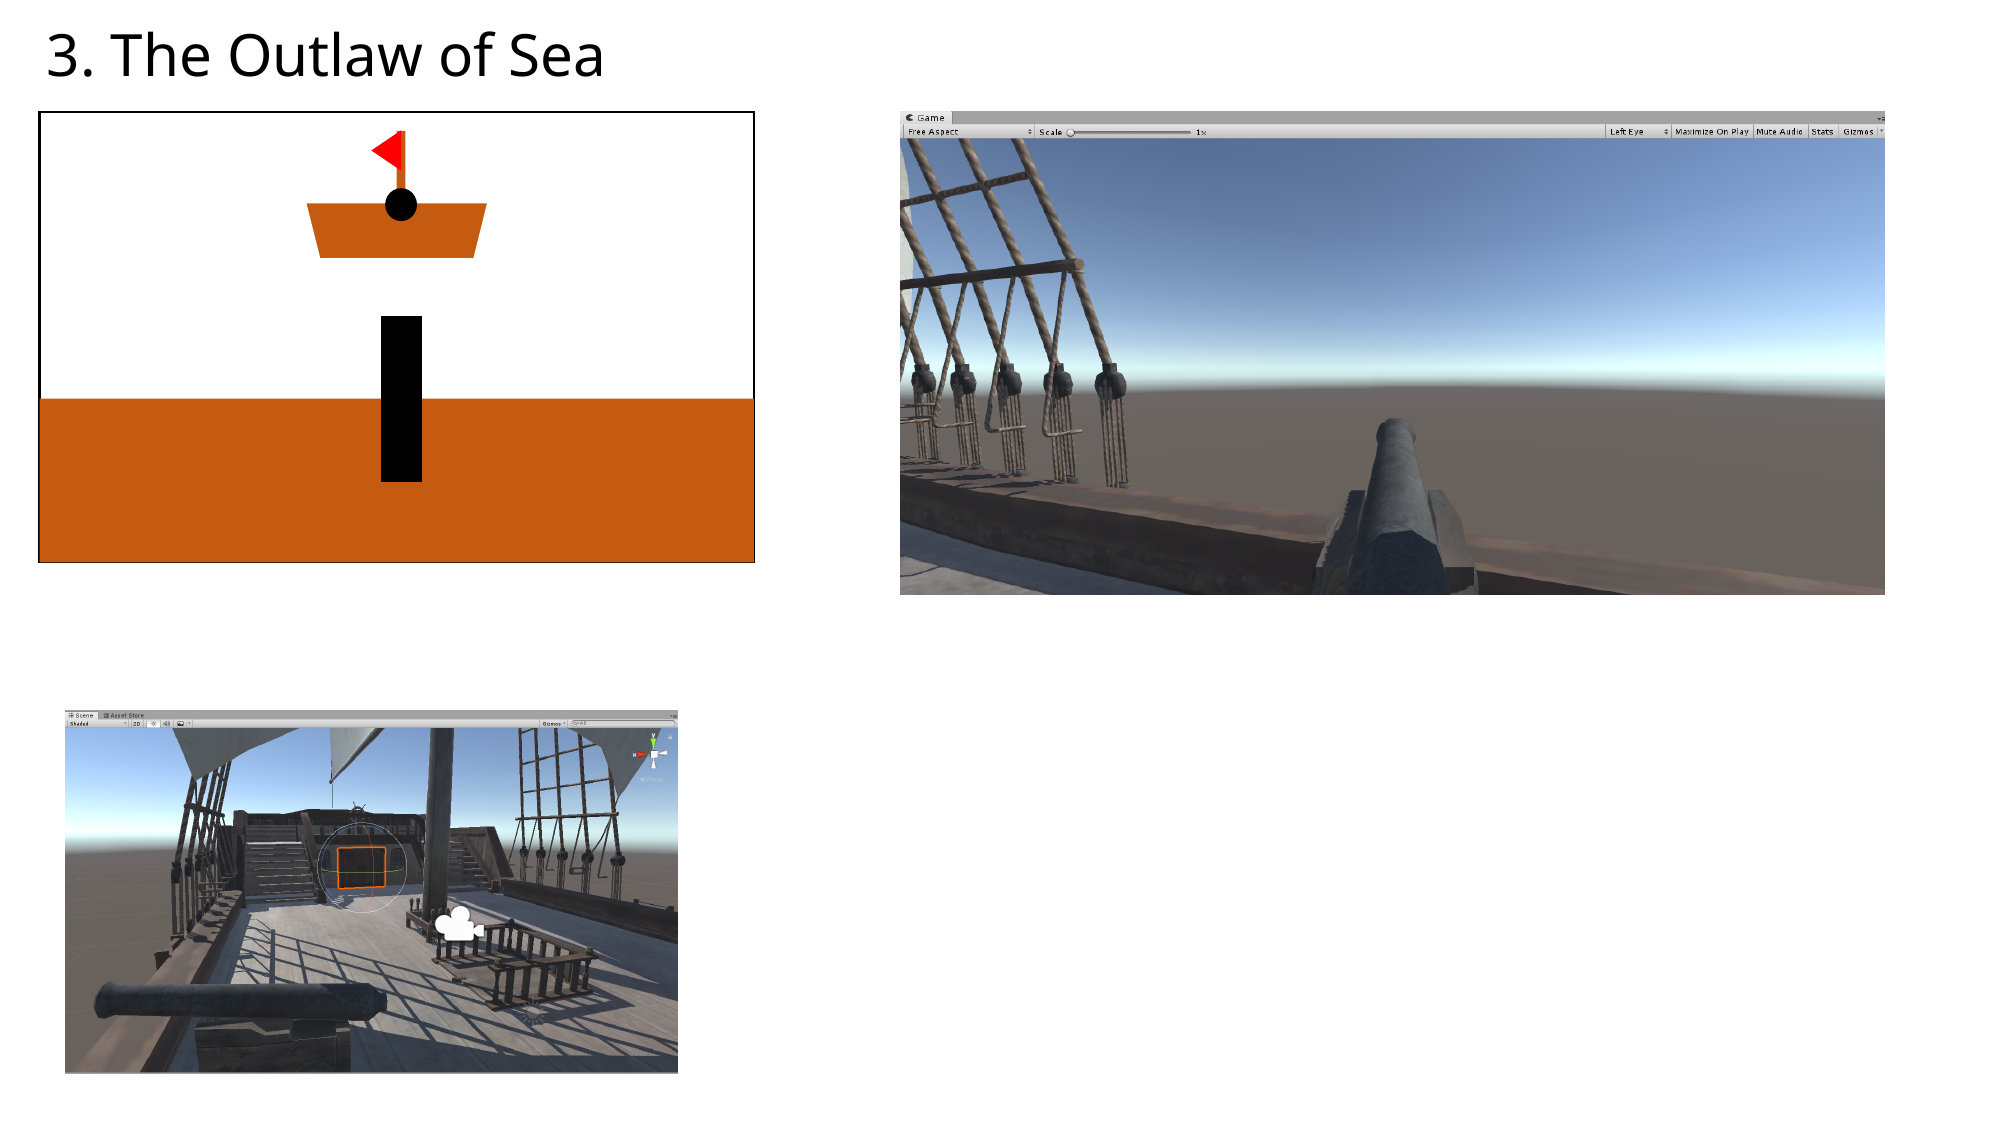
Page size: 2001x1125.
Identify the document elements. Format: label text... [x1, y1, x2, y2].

picture [900, 111, 1885, 595]
picture [65, 710, 678, 1074]
text_box 3. The Outlaw of Sea [32, 18, 941, 112]
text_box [39, 111, 754, 563]
